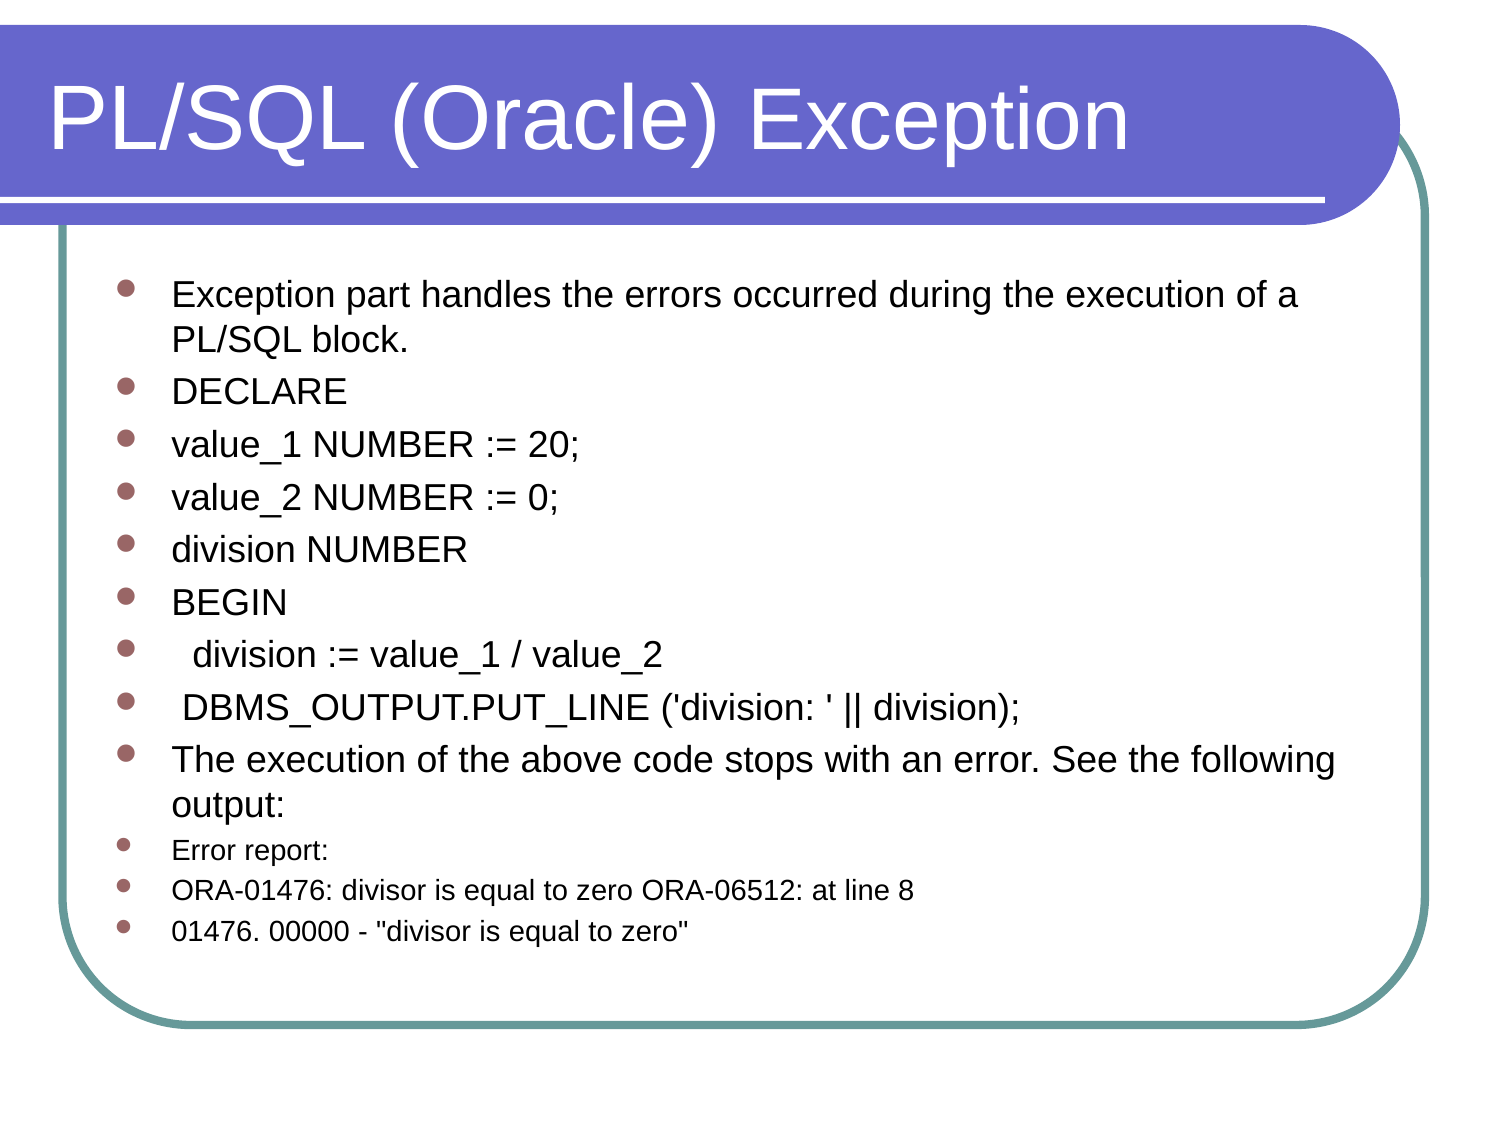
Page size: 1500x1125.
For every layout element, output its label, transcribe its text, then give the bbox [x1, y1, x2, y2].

list Exception part handles the errors occurred during the execution of a PL/SQL block. DECLARE value_1 NUMBER := 20; value_2 NUMBER := 0; division NUMBER BEGIN division := value_1 / value_2 DBMS_OUTPUT.PUT_LINE ('division: ' || division); The execution of the above code stops with an error. See the following output: Error report: ORA-01476: divisor is equal to zero ORA-06512: at line 8 01476. 00000 - "divisor is equal to zero" [99, 262, 1400, 988]
title PL/SQL (Oracle) Exception [32, 37, 1347, 188]
